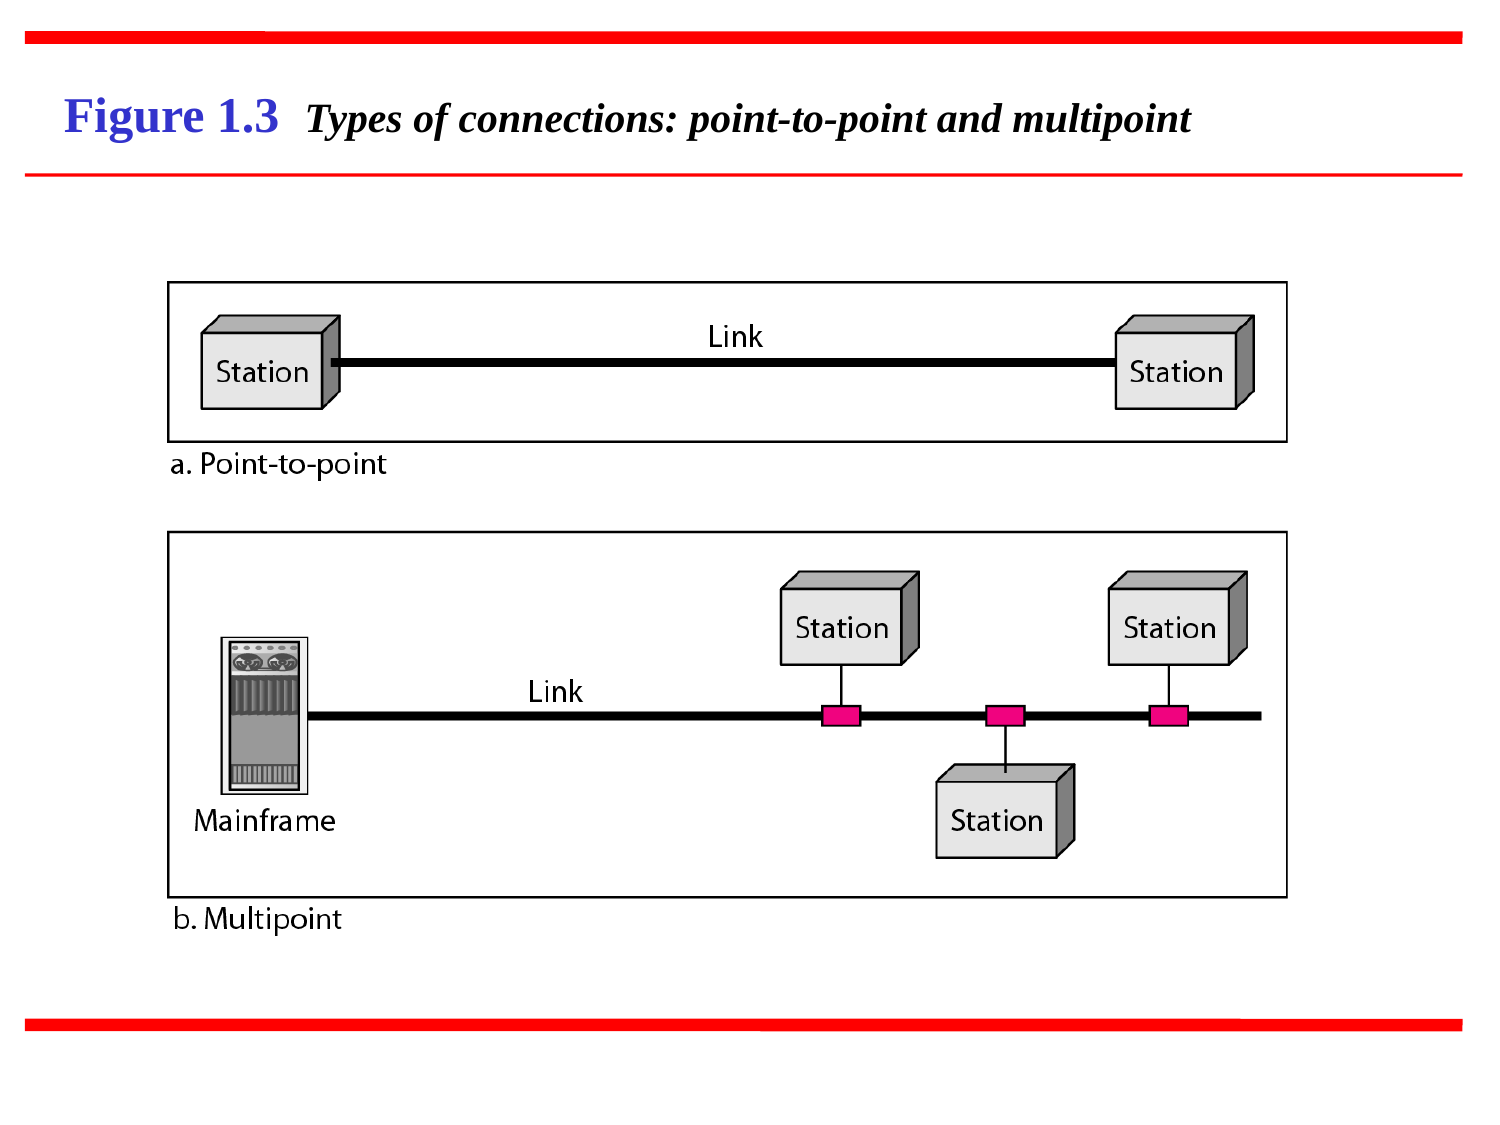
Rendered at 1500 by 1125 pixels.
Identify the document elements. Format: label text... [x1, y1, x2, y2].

text_box Figure 1.3 Types of connections: point-to-point and multipoint [49, 74, 1207, 150]
picture [167, 281, 1288, 938]
